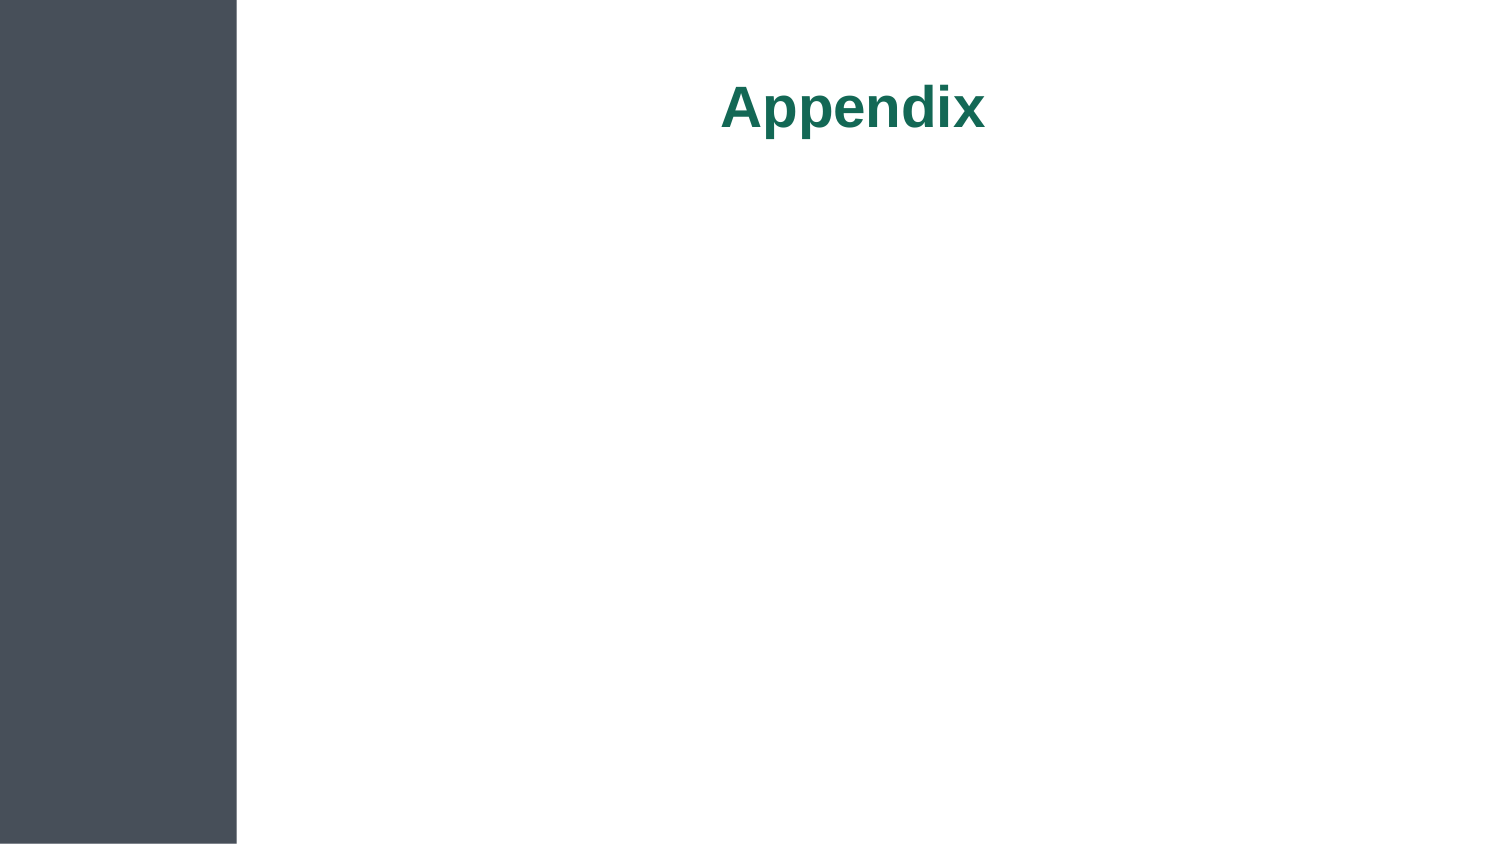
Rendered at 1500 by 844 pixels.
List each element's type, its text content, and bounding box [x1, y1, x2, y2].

title Appendix [281, 33, 1425, 175]
picture [0, 0, 1500, 844]
